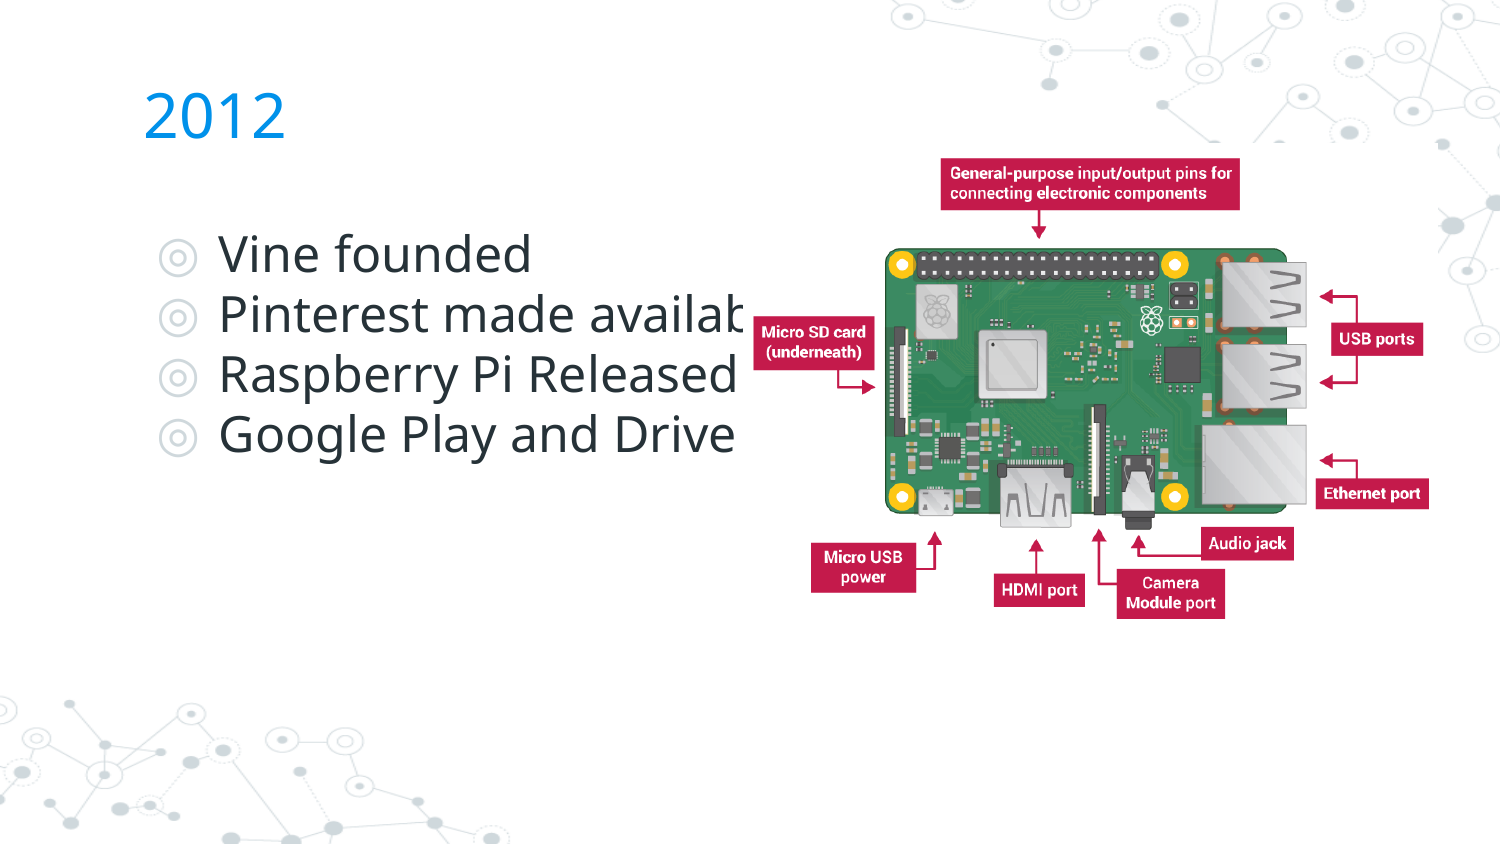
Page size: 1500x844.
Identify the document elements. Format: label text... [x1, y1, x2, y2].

title 2012 [128, 50, 1372, 166]
picture [0, 0, 1500, 844]
list Vine founded Pinterest made available Raspberry Pi Released Google Play and Drive [128, 206, 1372, 794]
